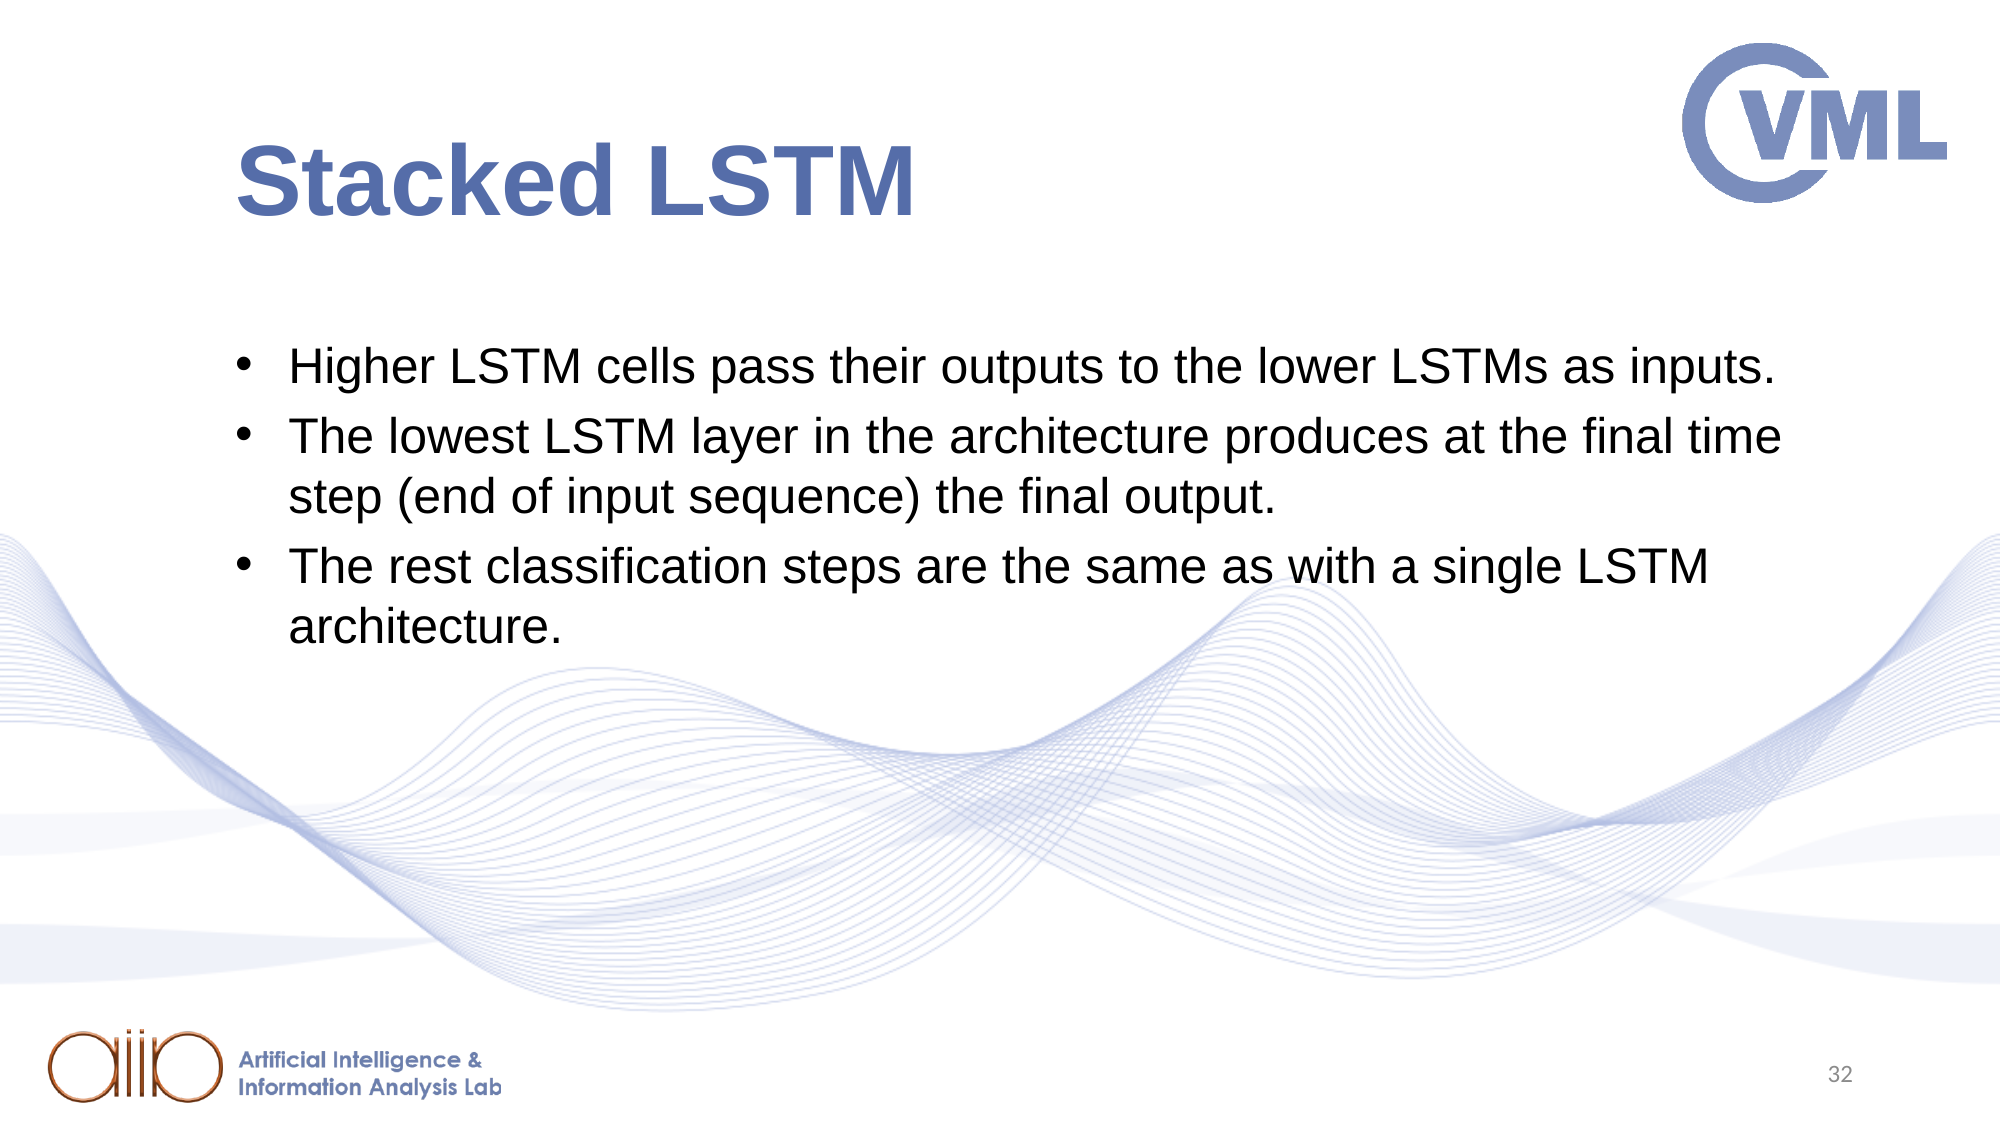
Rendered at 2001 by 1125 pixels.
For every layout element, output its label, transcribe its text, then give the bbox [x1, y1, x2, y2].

title Stacked LSTM [220, 66, 1455, 284]
slide_number 32 [1401, 1042, 1869, 1103]
picture [43, 1023, 501, 1106]
list Higher LSTM cells pass their outputs to the lower LSTMs as inputs. The lowest LSTM layer in the architecture produces at the final time step (end of input sequence) the final output. The rest classification steps are the same as with a single LSTM architecture. [220, 326, 1863, 1024]
picture [1647, 19, 1993, 226]
